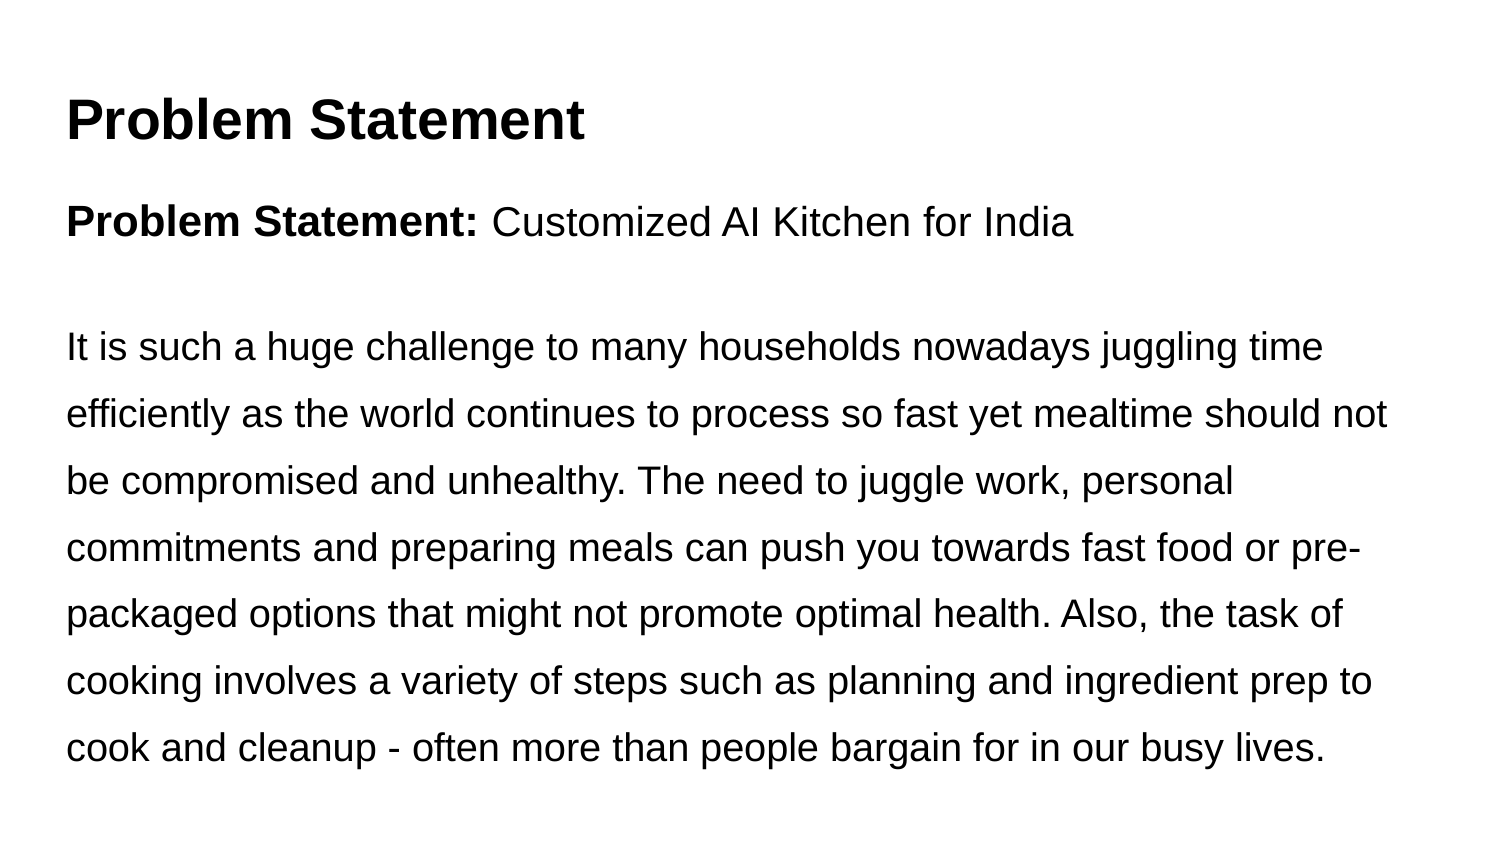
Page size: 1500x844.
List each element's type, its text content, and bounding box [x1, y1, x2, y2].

list Problem Statement: Customized AI Kitchen for India It is such a huge challenge to many households nowadays juggling time efficiently as the world continues to process so fast yet mealtime should not be compromised and unhealthy. The need to juggle work, personal commitments and preparing meals can push you towards fast food or pre-packaged options that might not promote optimal health. Also, the task of cooking involves a variety of steps such as planning and ingredient prep to cook and cleanup - often more than people bargain for in our busy lives. [51, 189, 1449, 789]
title Problem Statement [51, 72, 1449, 167]
